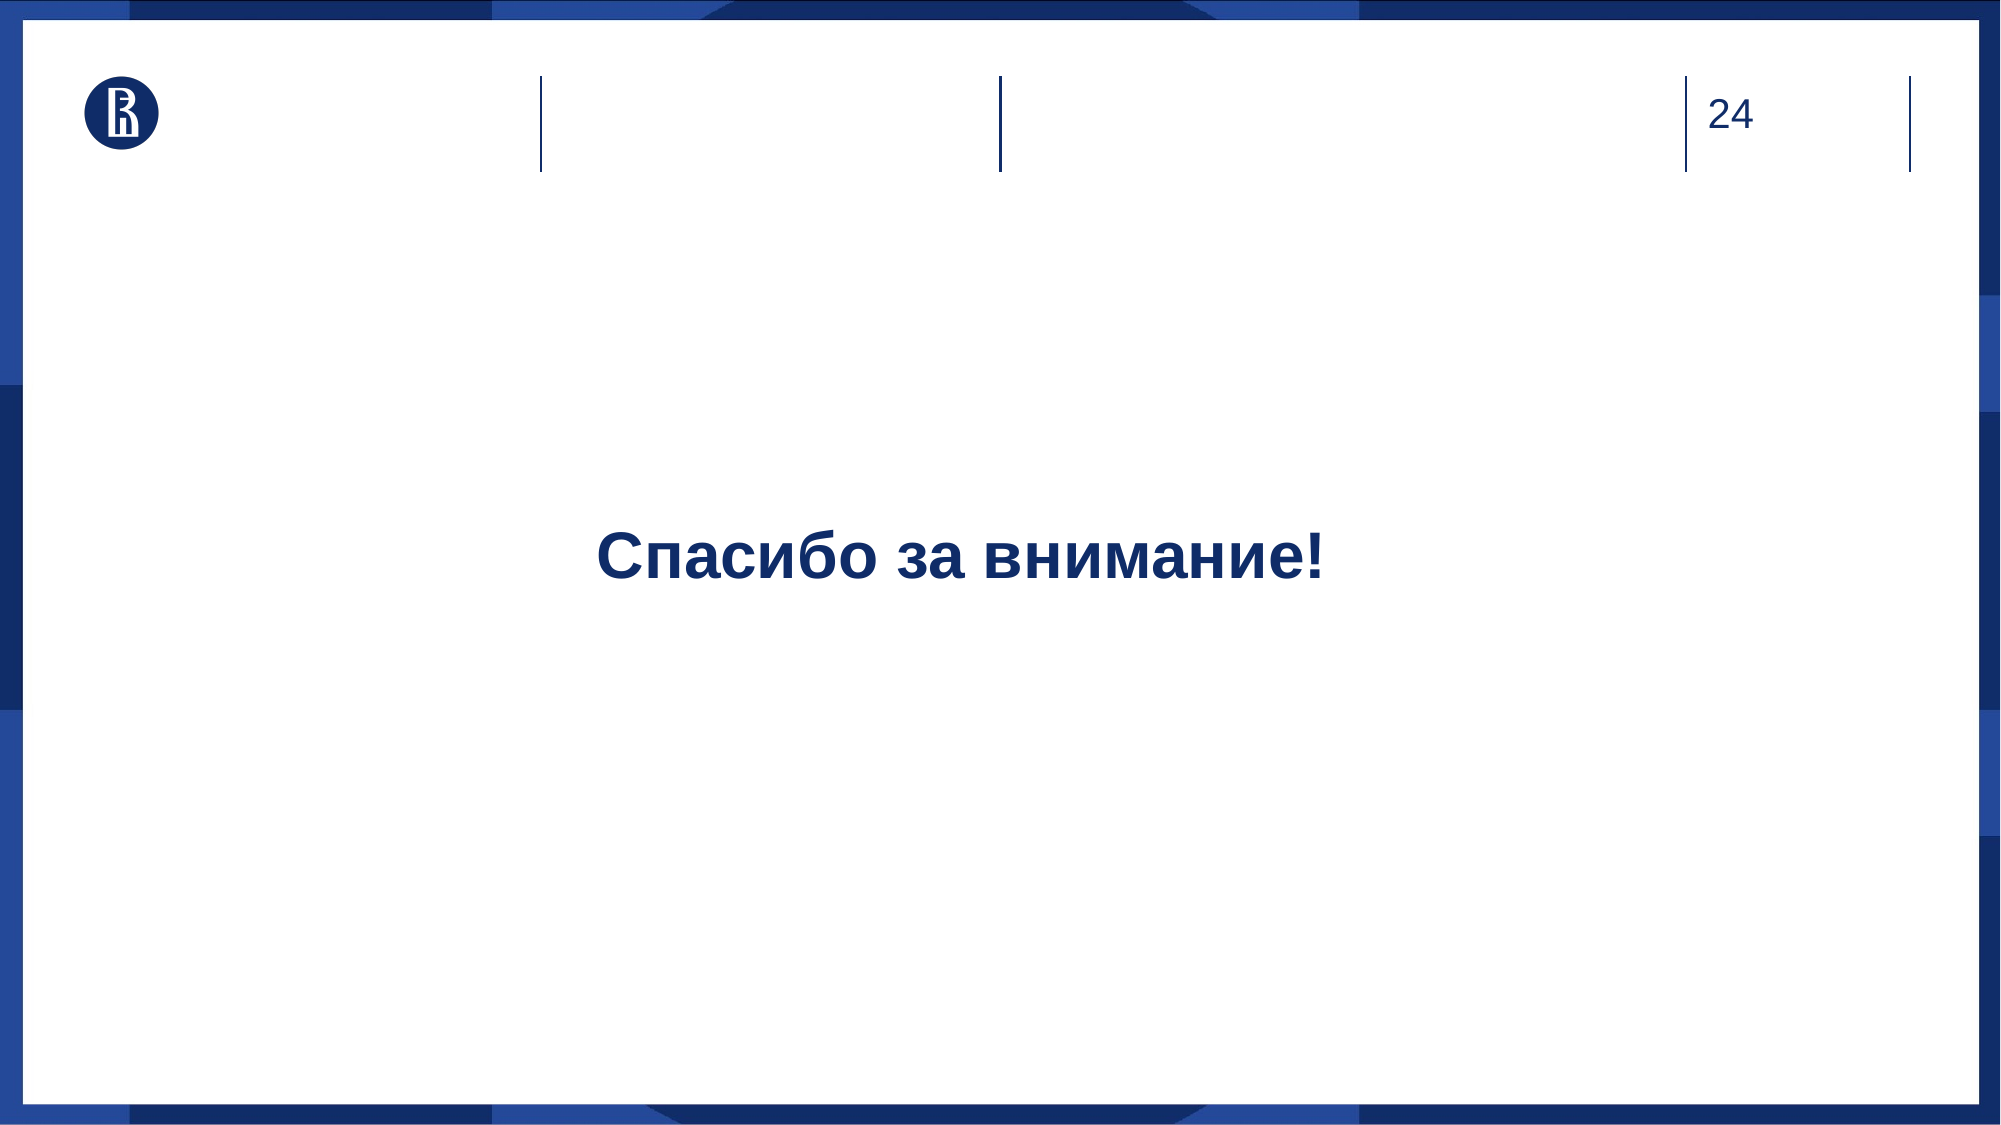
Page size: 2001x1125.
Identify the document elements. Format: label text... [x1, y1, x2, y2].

picture [0, 0, 2001, 1125]
title Спасибо за внимание! [596, 513, 1457, 641]
